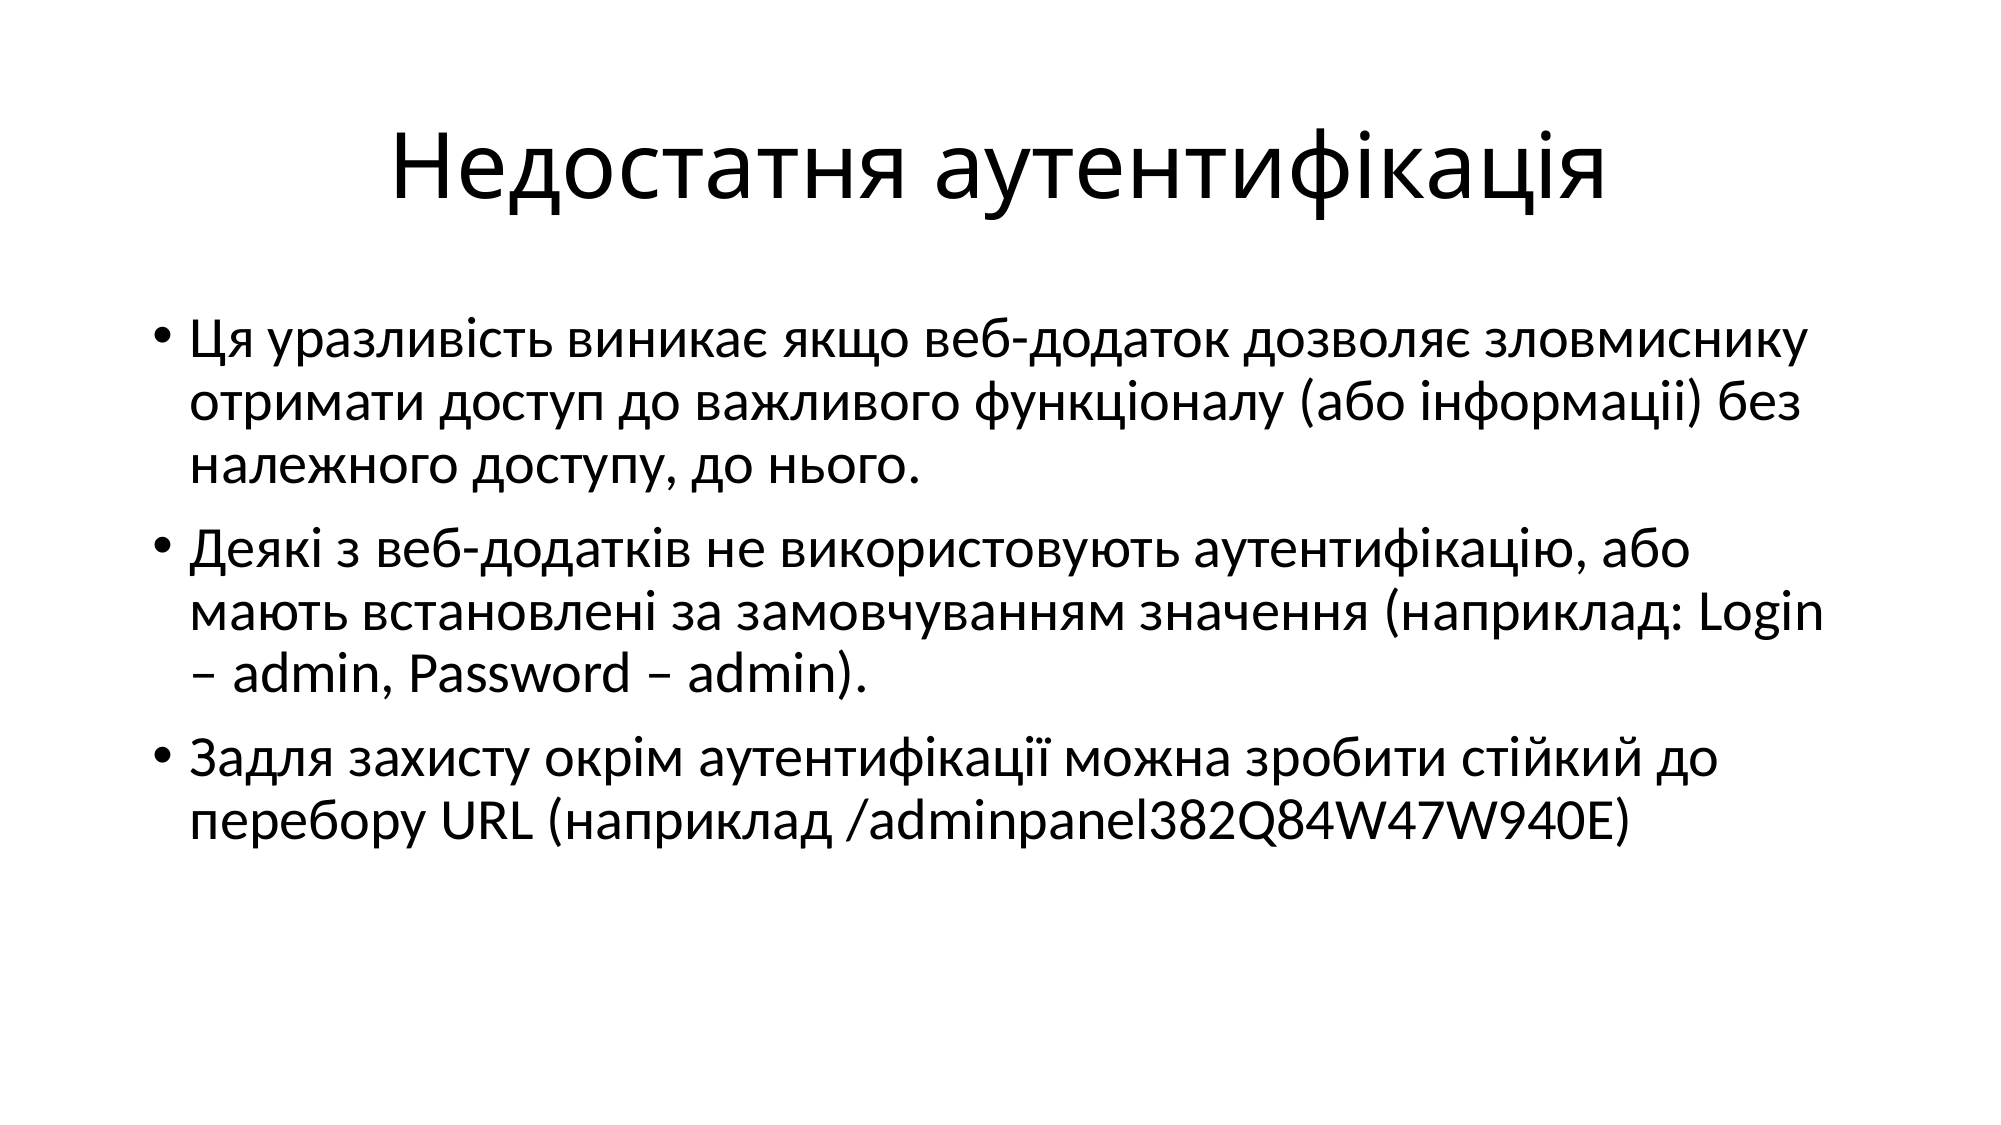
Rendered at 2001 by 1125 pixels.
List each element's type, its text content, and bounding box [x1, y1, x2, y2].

title Недостатня аутентифікація [137, 59, 1863, 278]
list Ця уразливість виникає якщо веб-додаток дозволяє зловмиснику отримати доступ до важливого функціоналу (або інформаціі) без належного доступу, до нього. Деякі з веб-додатків не використовують аутентифікацію, або мають встановлені за замовчуванням значення (наприклад: Login – admin, Password – admin). Задля захисту окрім аутентифікації можна зробити стійкий до перебору URL (наприклад /adminpanel382Q84W47W940E) [137, 299, 1863, 1014]
